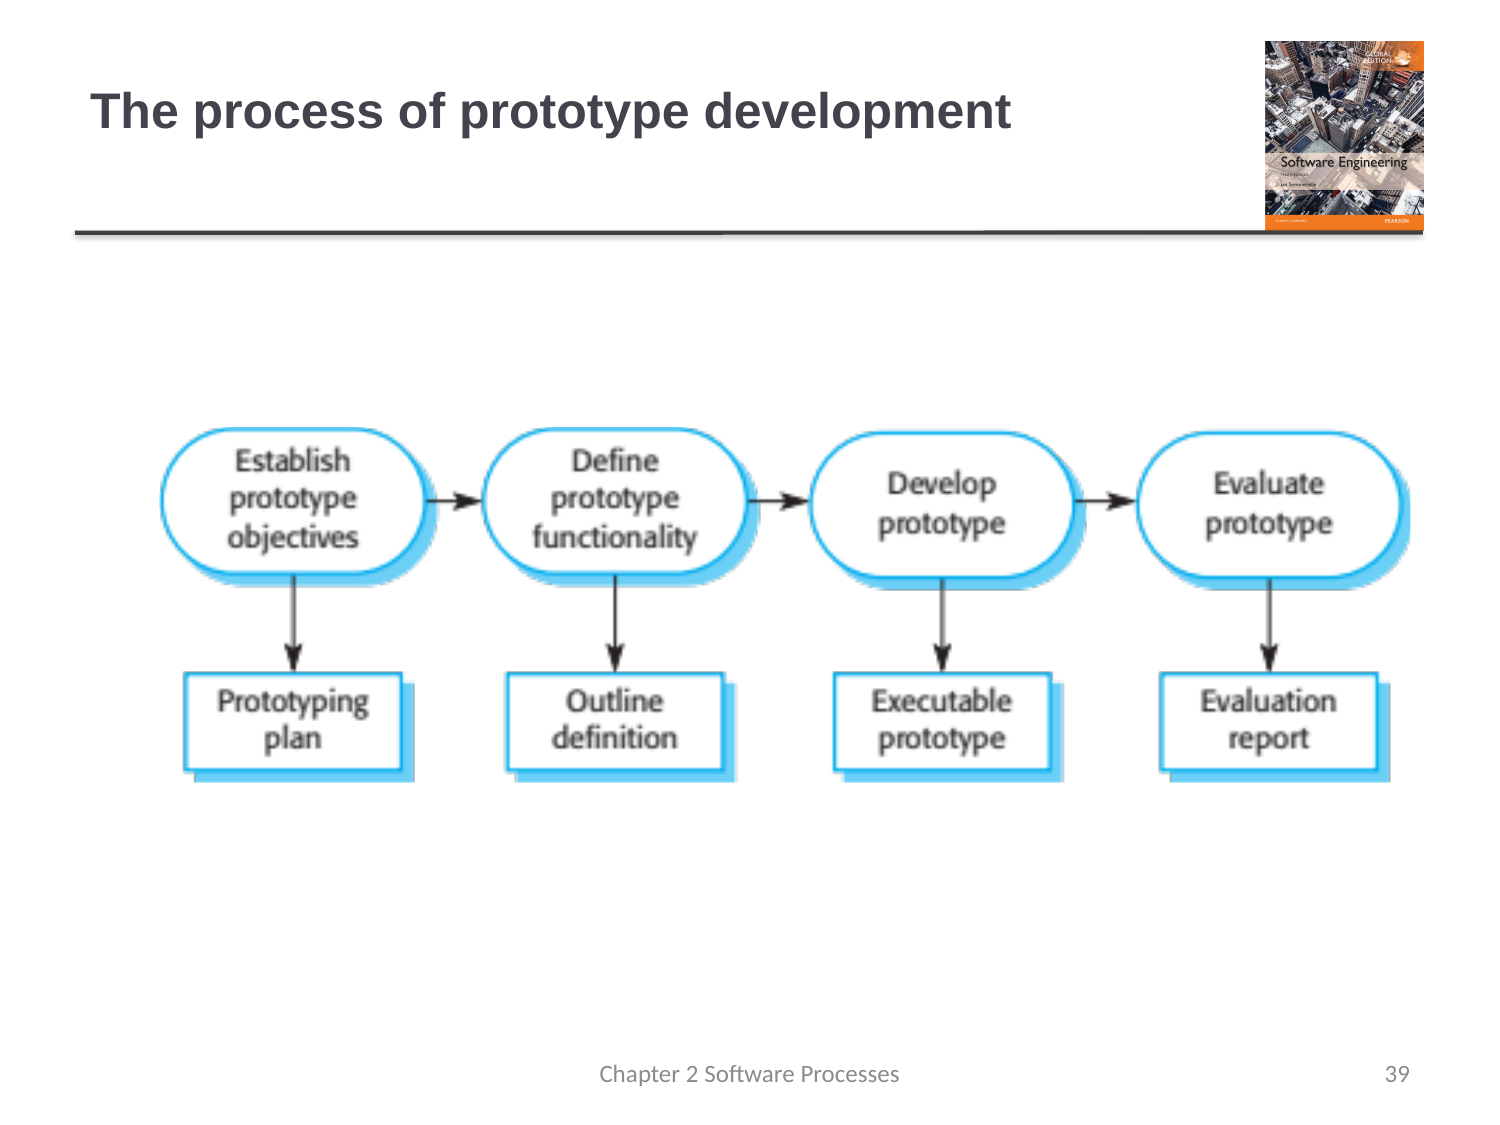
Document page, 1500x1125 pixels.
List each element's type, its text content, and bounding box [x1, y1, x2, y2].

title The process of prototype development [74, 44, 1272, 233]
footer Chapter 2 Software Processes [512, 1042, 988, 1103]
picture [1265, 41, 1424, 231]
picture [158, 427, 1411, 783]
slide_number 39 [1074, 1042, 1425, 1103]
